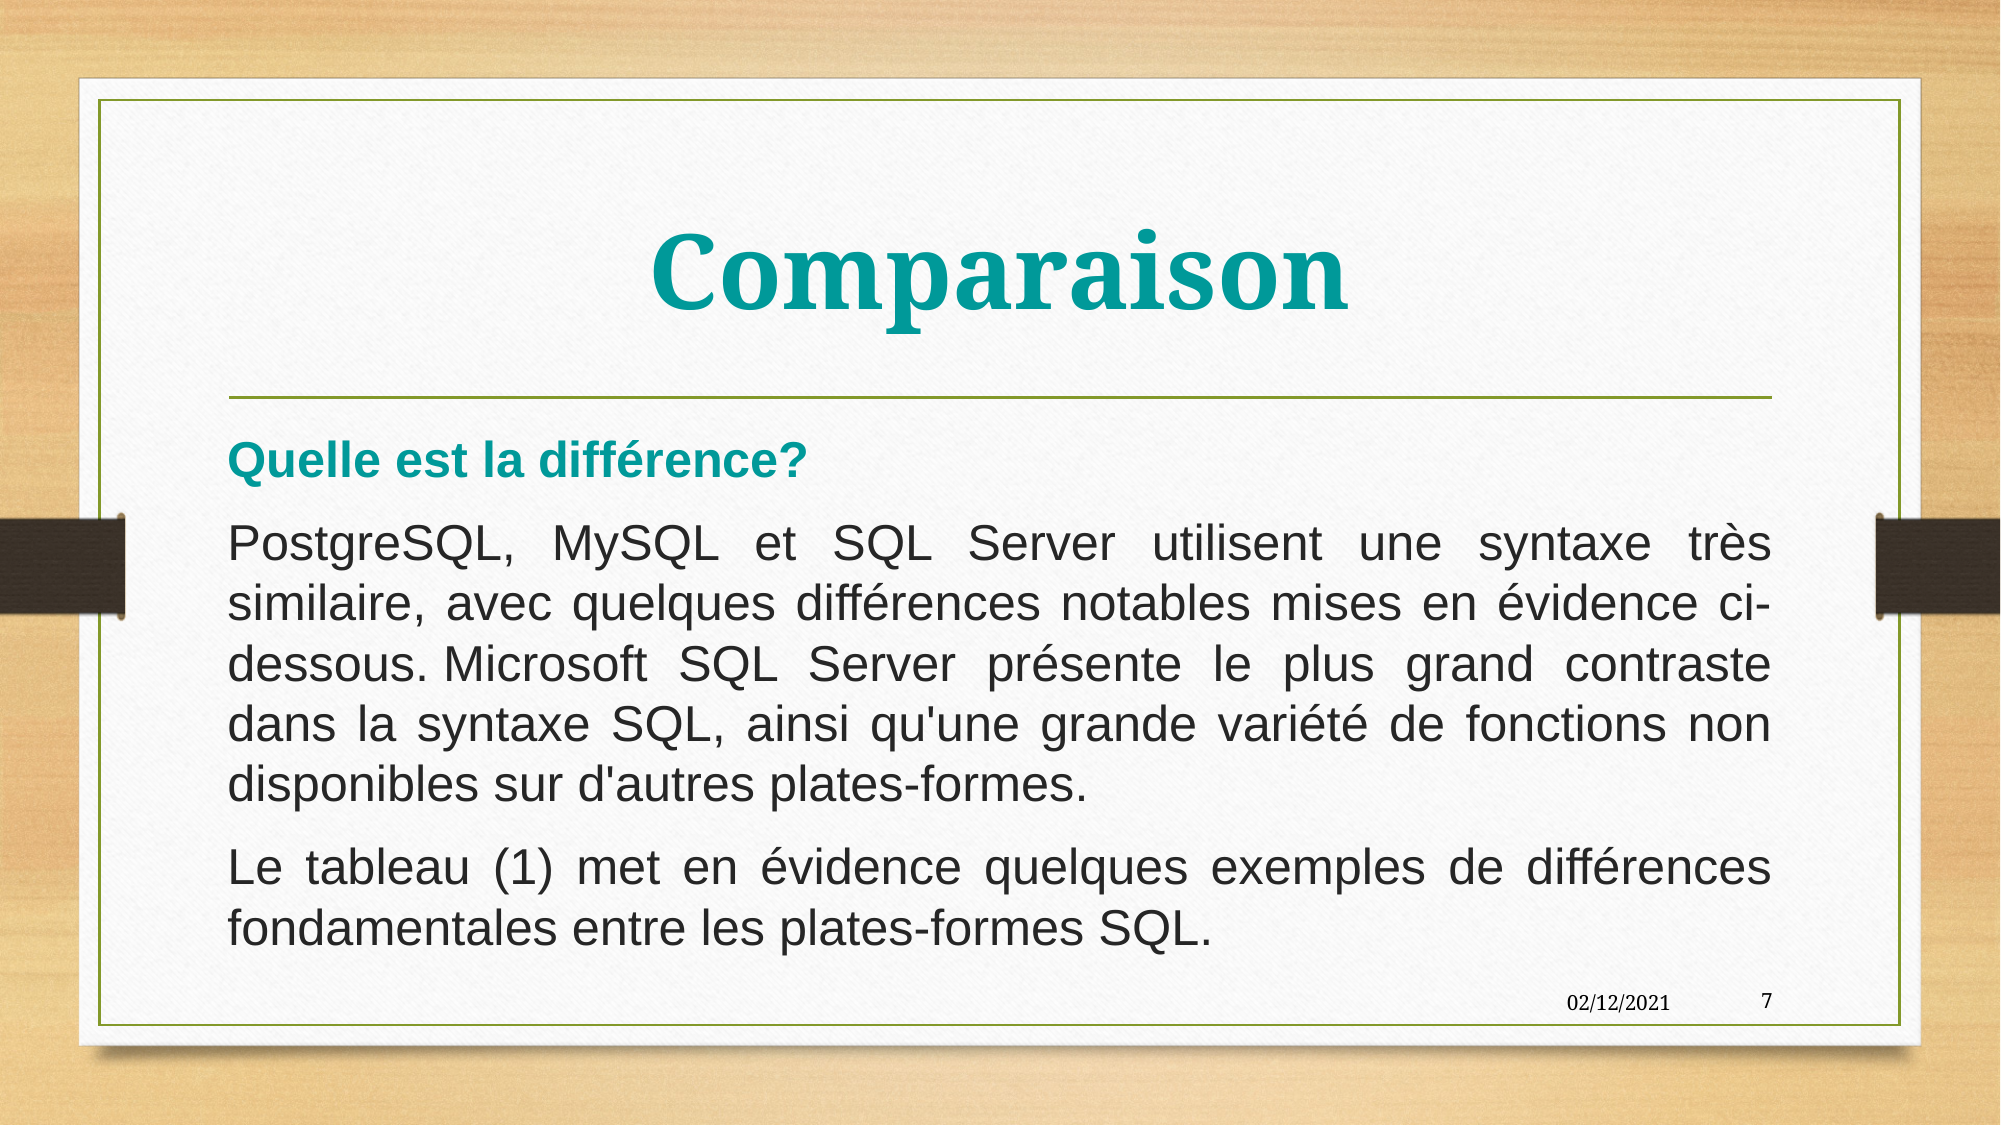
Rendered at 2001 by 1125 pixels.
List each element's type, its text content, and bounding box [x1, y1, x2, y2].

list Quelle est la différence? PostgreSQL, MySQL et SQL Server utilisent une syntaxe très similaire, avec quelques différences notables mises en évidence ci-dessous. Microsoft SQL Server présente le plus grand contraste dans la syntaxe SQL, ainsi qu'une grande variété de fonctions non disponibles sur d'autres plates-formes. Le tableau (1) met en évidence quelques exemples de différences fondamentales entre les plates-formes SQL. [212, 419, 1788, 964]
title Comparaison [212, 161, 1788, 375]
picture [0, 0, 2001, 1125]
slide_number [1423, 979, 1686, 1025]
slide_number 7 [1698, 979, 1788, 1025]
